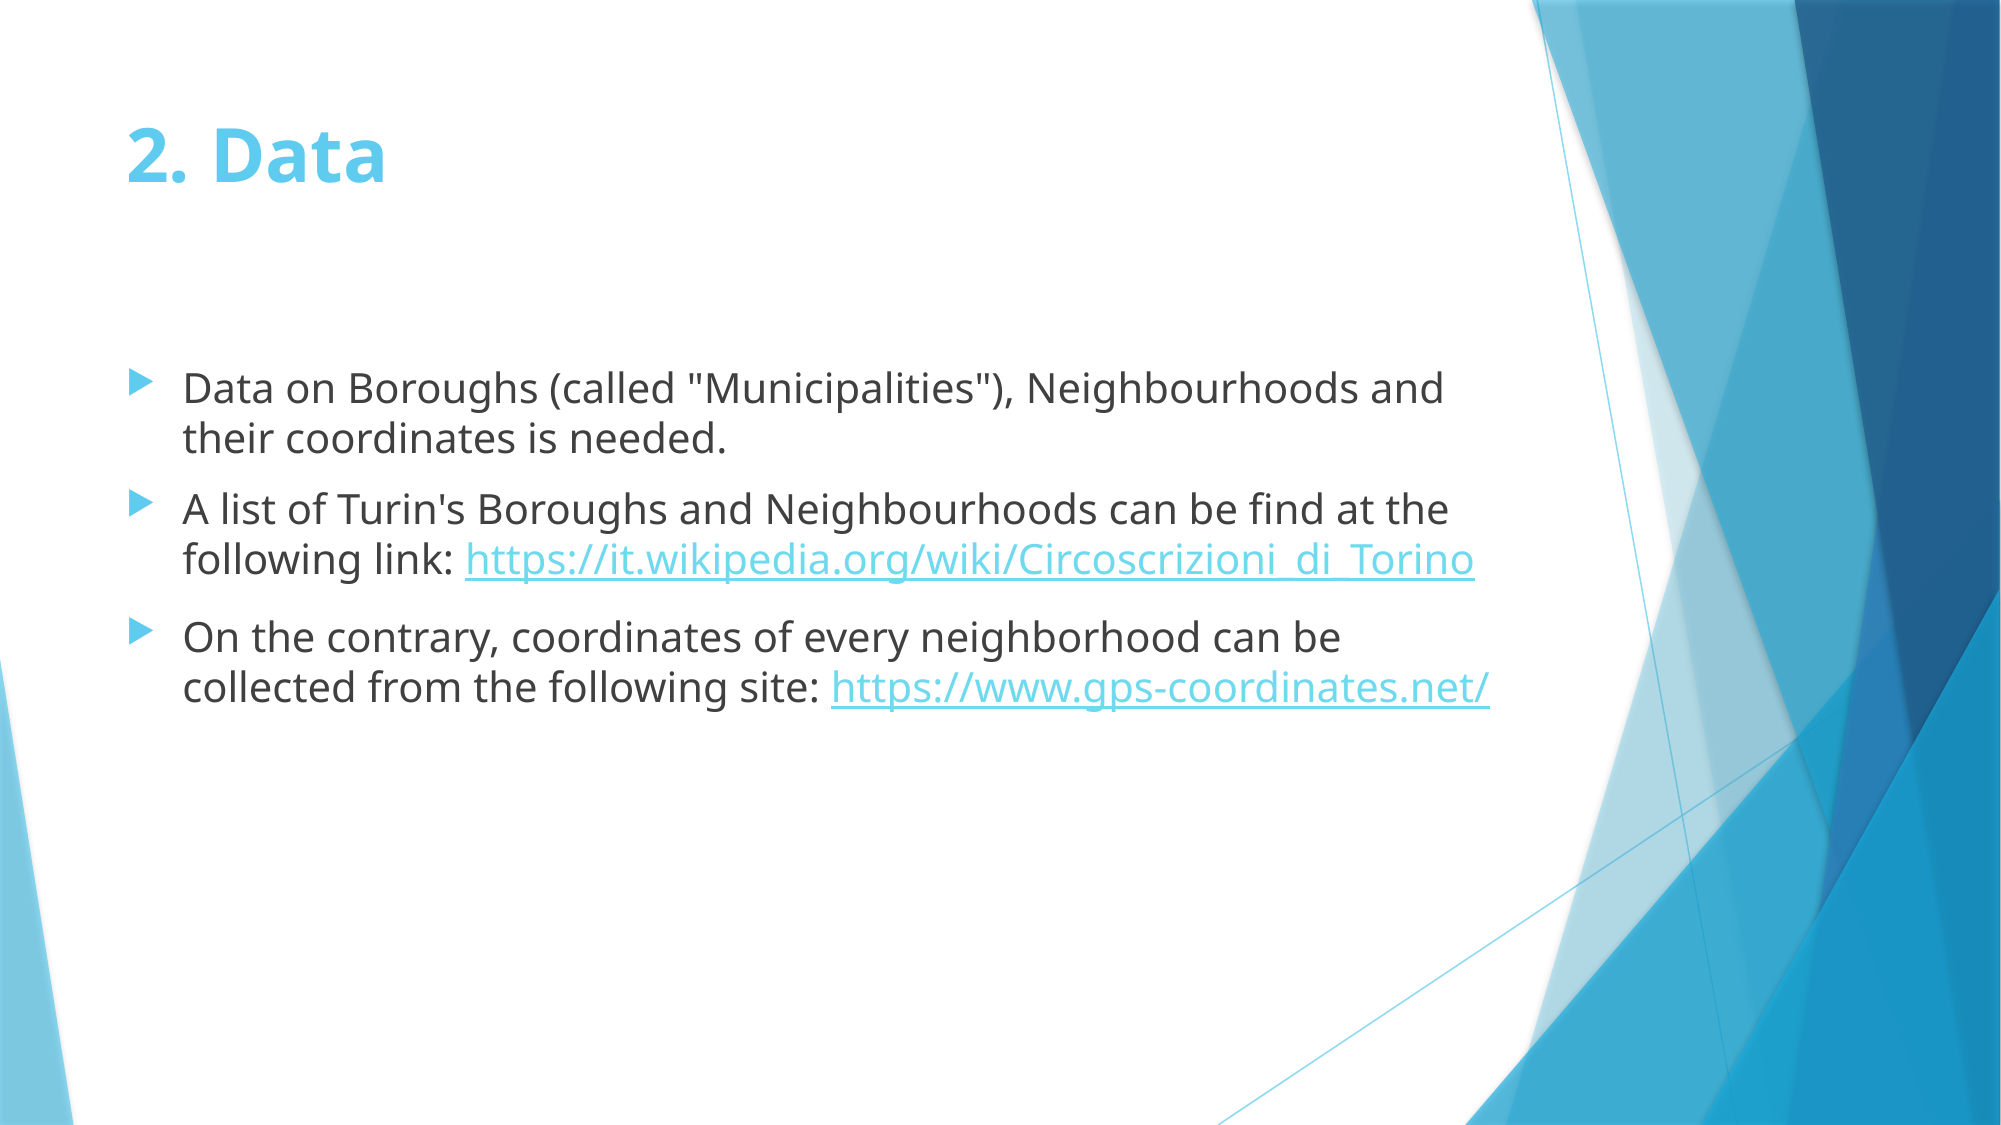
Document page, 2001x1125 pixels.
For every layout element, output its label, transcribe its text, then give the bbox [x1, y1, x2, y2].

title 2. Data [111, 99, 1522, 317]
list Data on Boroughs (called "Municipalities"), Neighbourhoods and their coordinates is needed. A list of Turin's Boroughs and Neighbourhoods can be find at the following link: https://it.wikipedia.org/wiki/Circoscrizioni_di_Torino On the contrary, coordinates of every neighborhood can be collected from the following site: https://www.gps-coordinates.net/ [111, 354, 1522, 992]
